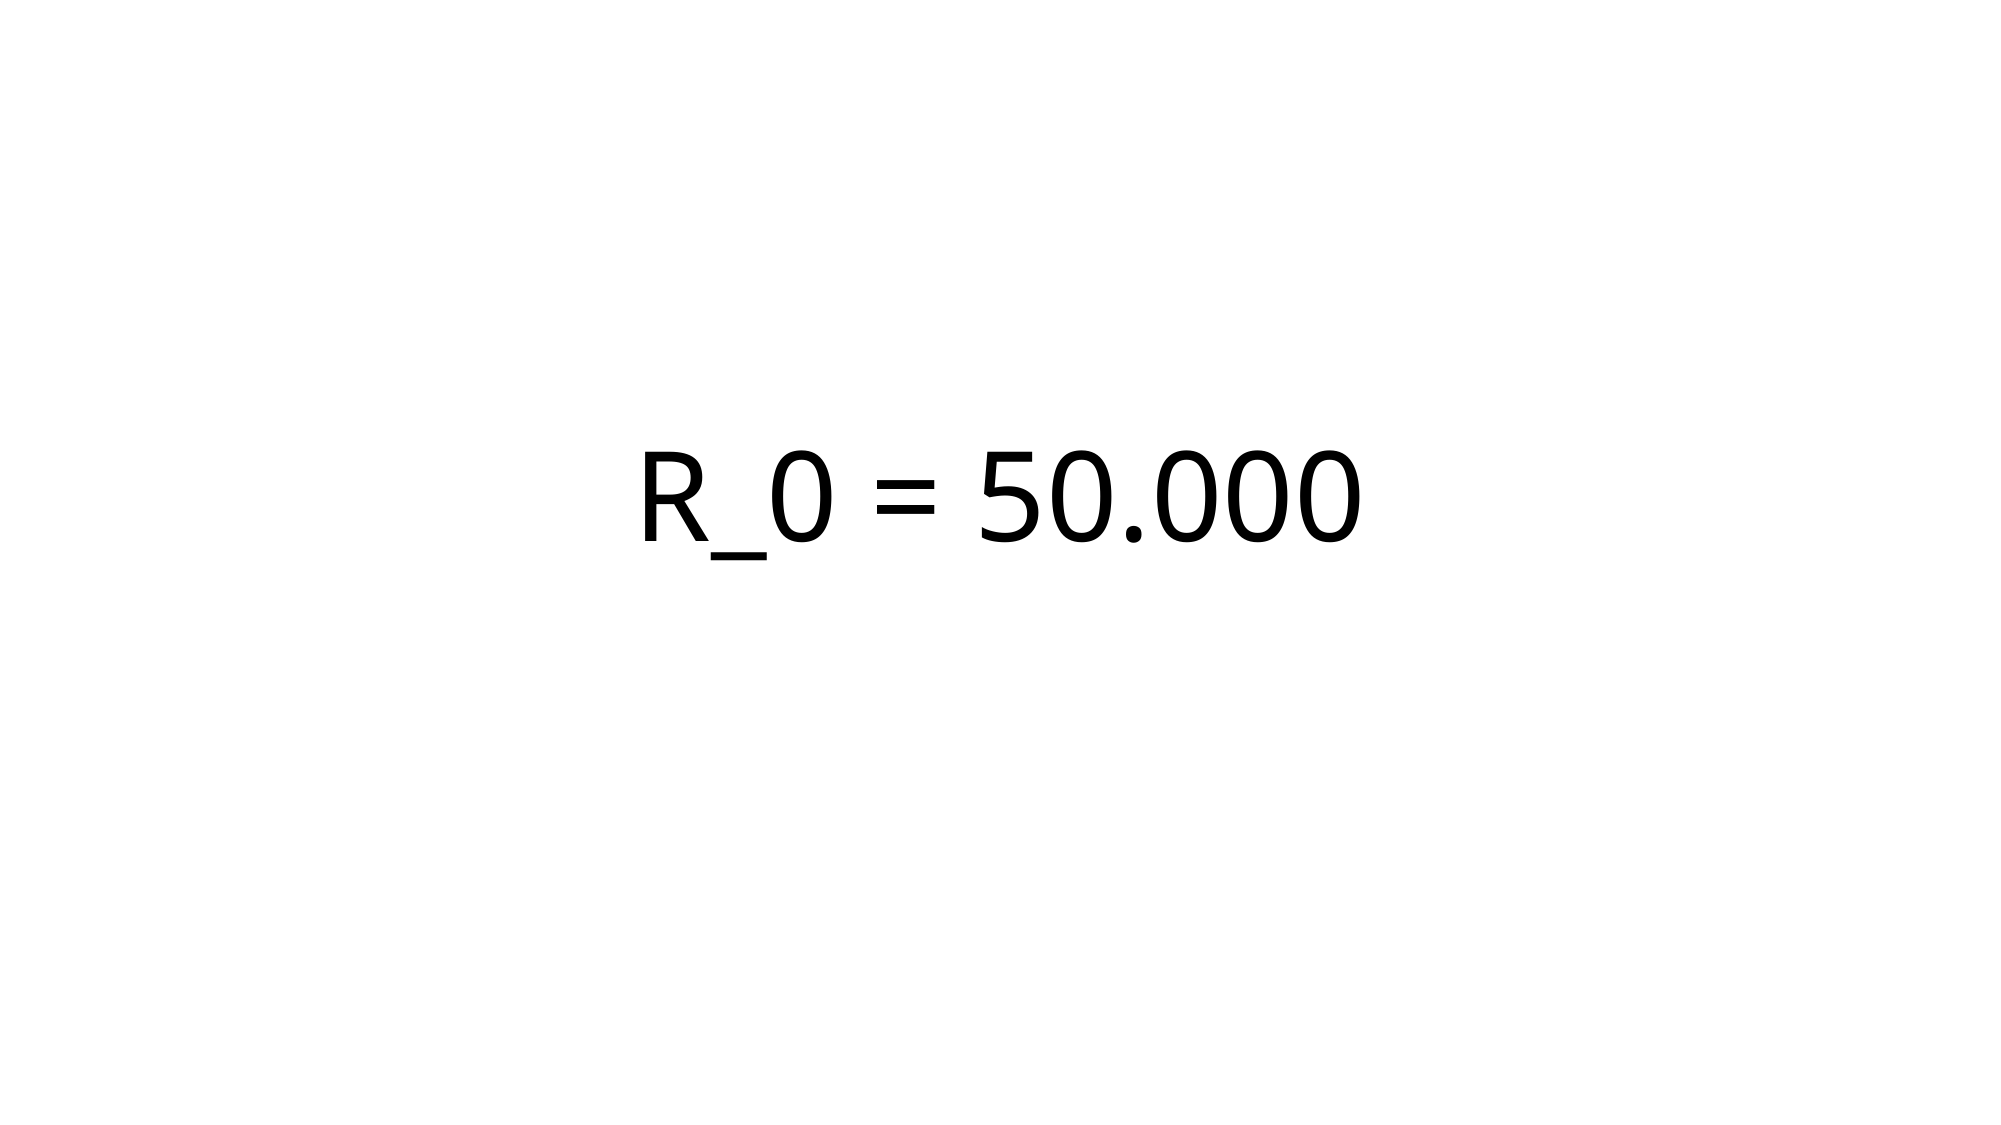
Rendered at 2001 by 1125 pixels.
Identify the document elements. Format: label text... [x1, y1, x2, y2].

title R_0 = 50.000 [249, 184, 1750, 576]
